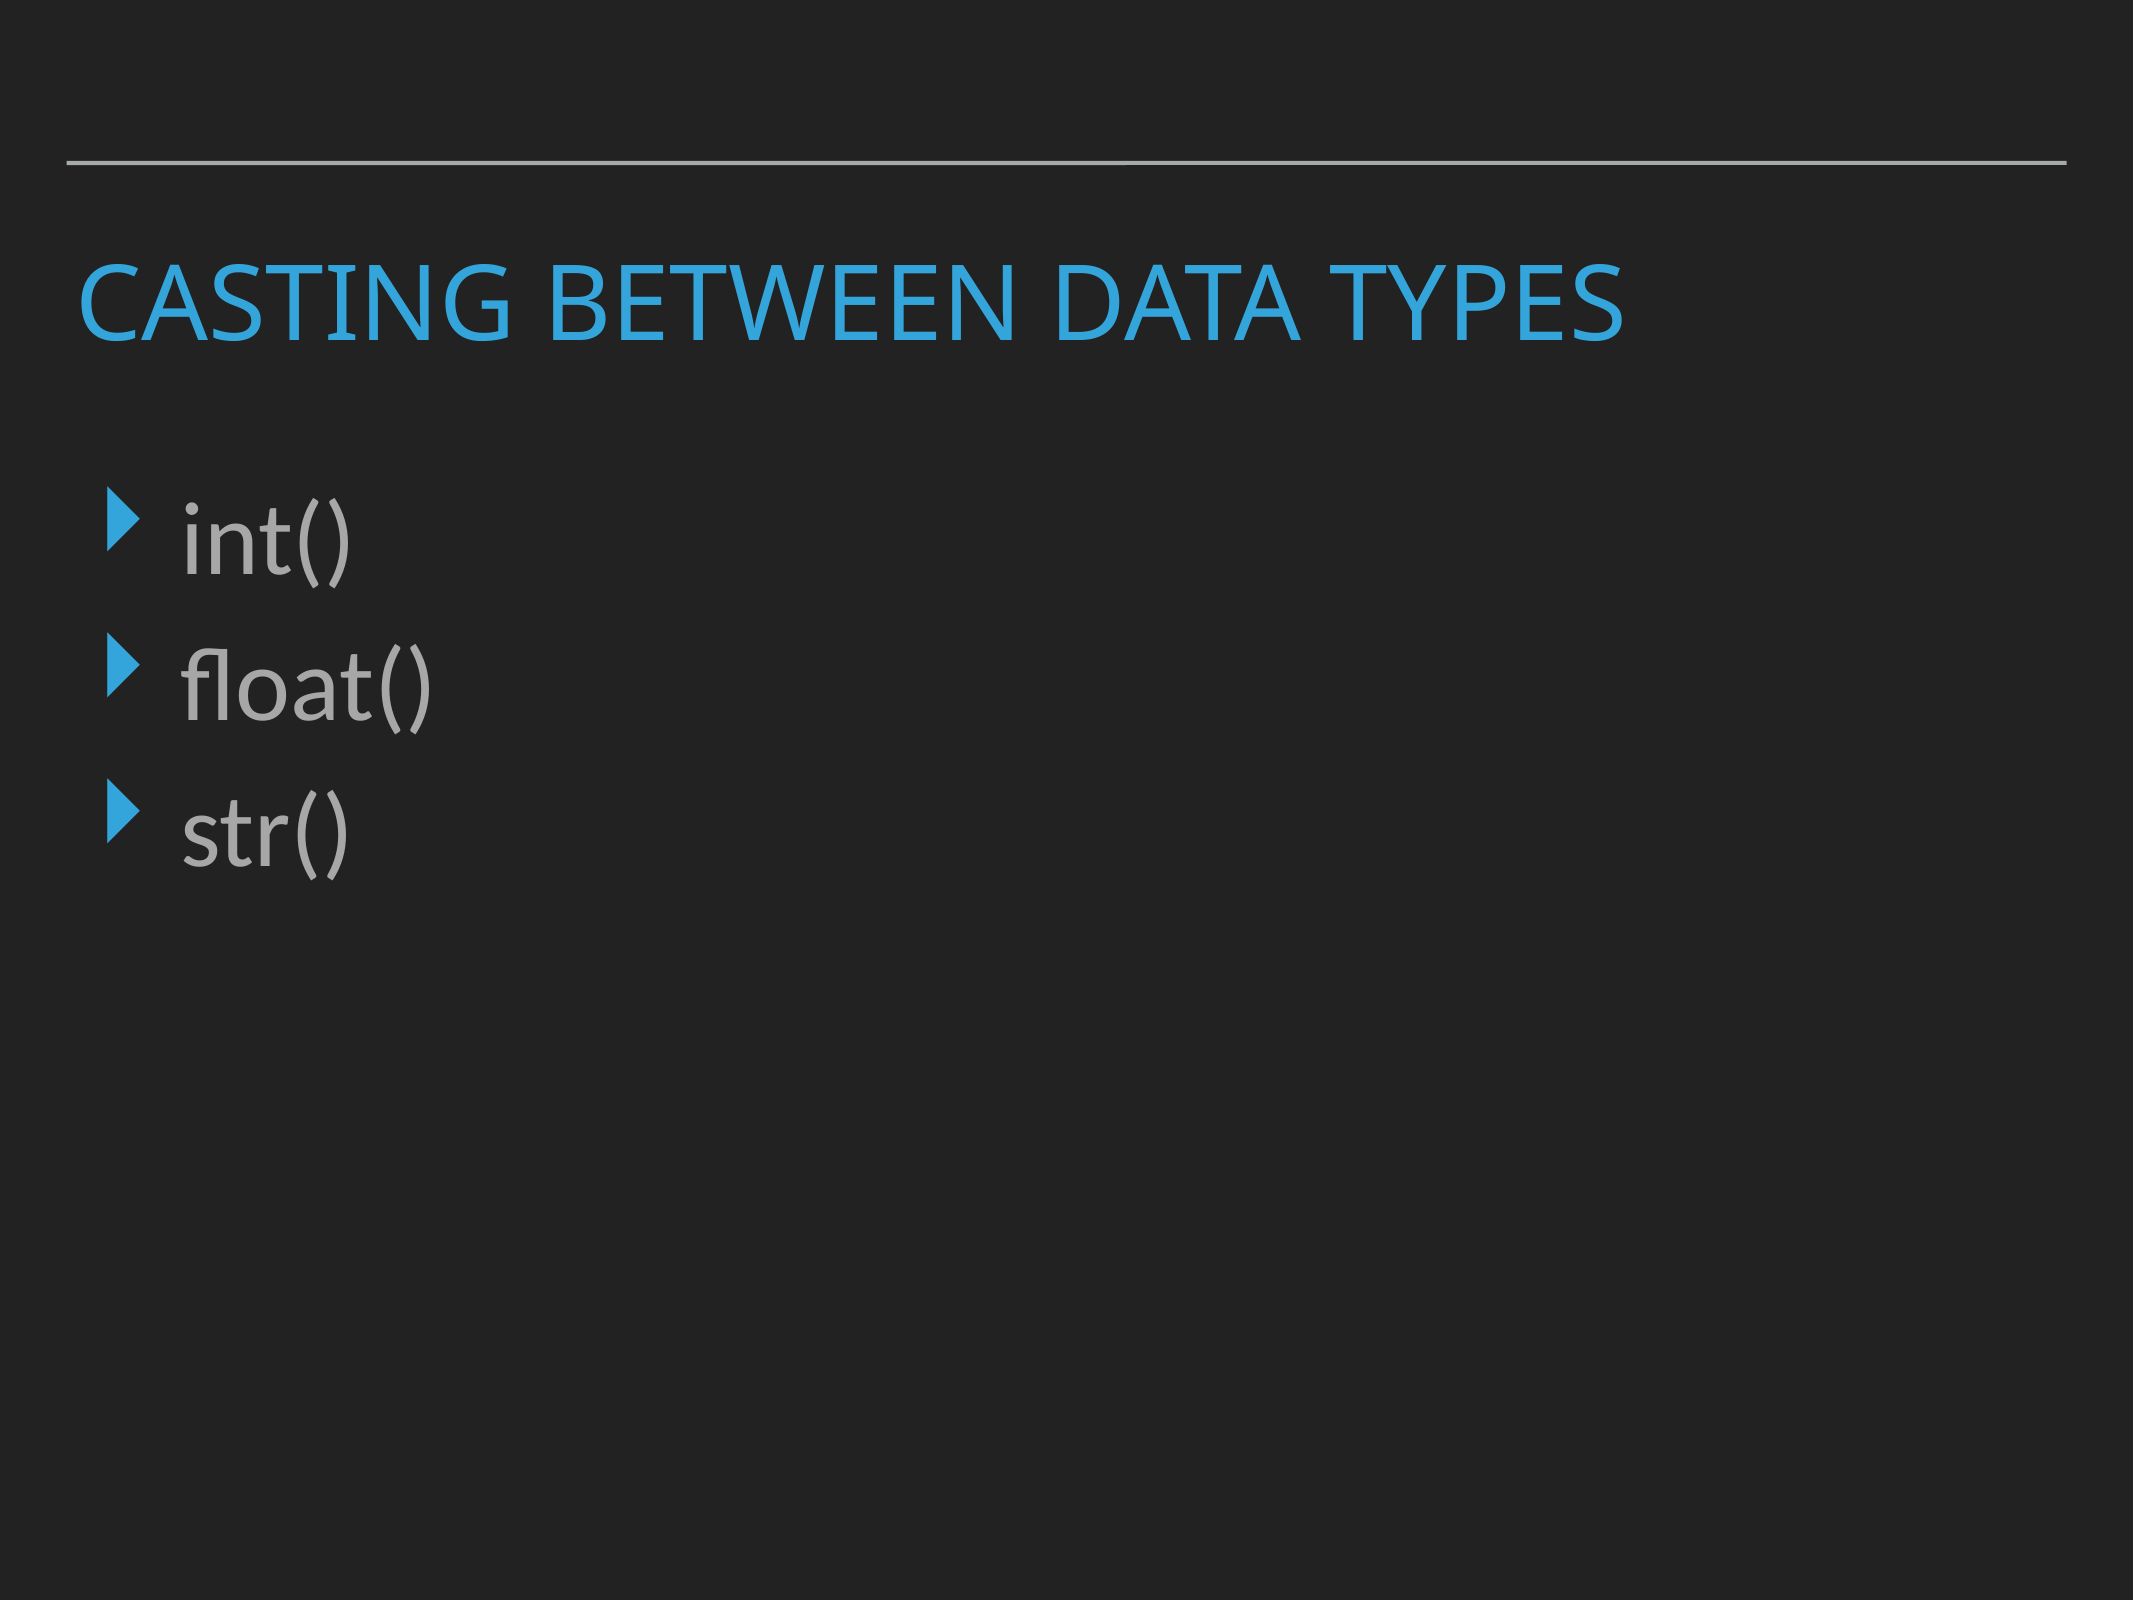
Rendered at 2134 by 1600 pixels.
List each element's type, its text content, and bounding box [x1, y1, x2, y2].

list int() float() str() [65, 459, 2067, 1530]
title Casting between Data types [66, 251, 2068, 372]
